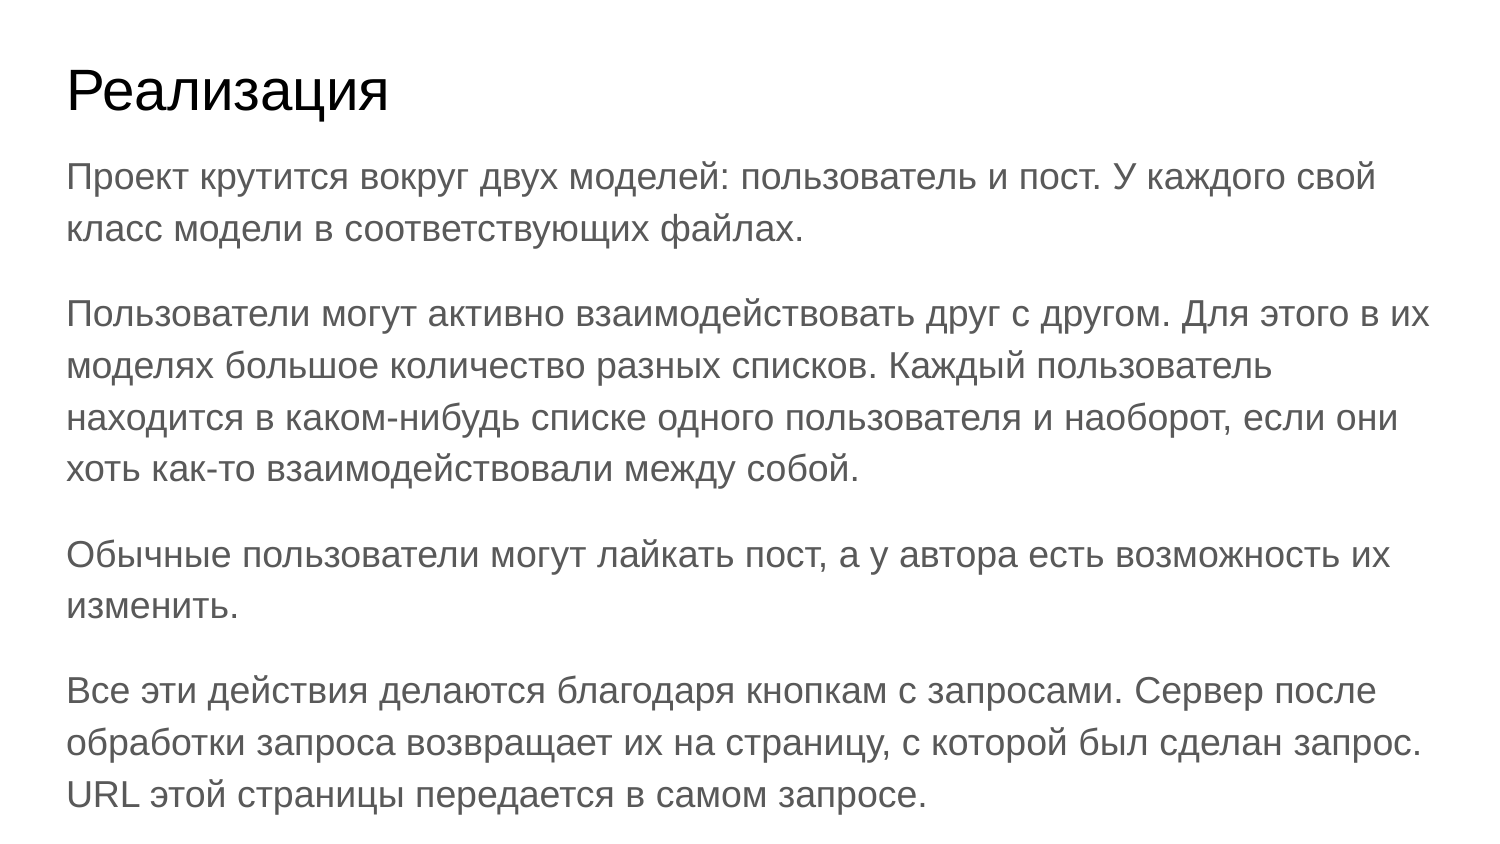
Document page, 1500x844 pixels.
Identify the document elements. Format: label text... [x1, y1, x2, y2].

list Проект крутится вокруг двух моделей: пользователь и пост. У каждого свой класс модели в соответствующих файлах. Пользователи могут активно взаимодействовать друг с другом. Для этого в их моделях большое количество разных списков. Каждый пользователь находится в каком-нибудь списке одного пользователя и наоборот, если они хоть как-то взаимодействовали между собой. Обычные пользователи могут лайкать пост, а у автора есть возможность их изменить. Все эти действия делаются благодаря кнопкам с запросами. Сервер после обработки запроса возвращает их на страницу, с которой был сделан запрос. URL этой страницы передается в самом запросе. [51, 130, 1449, 692]
title Реализация [51, 36, 498, 130]
